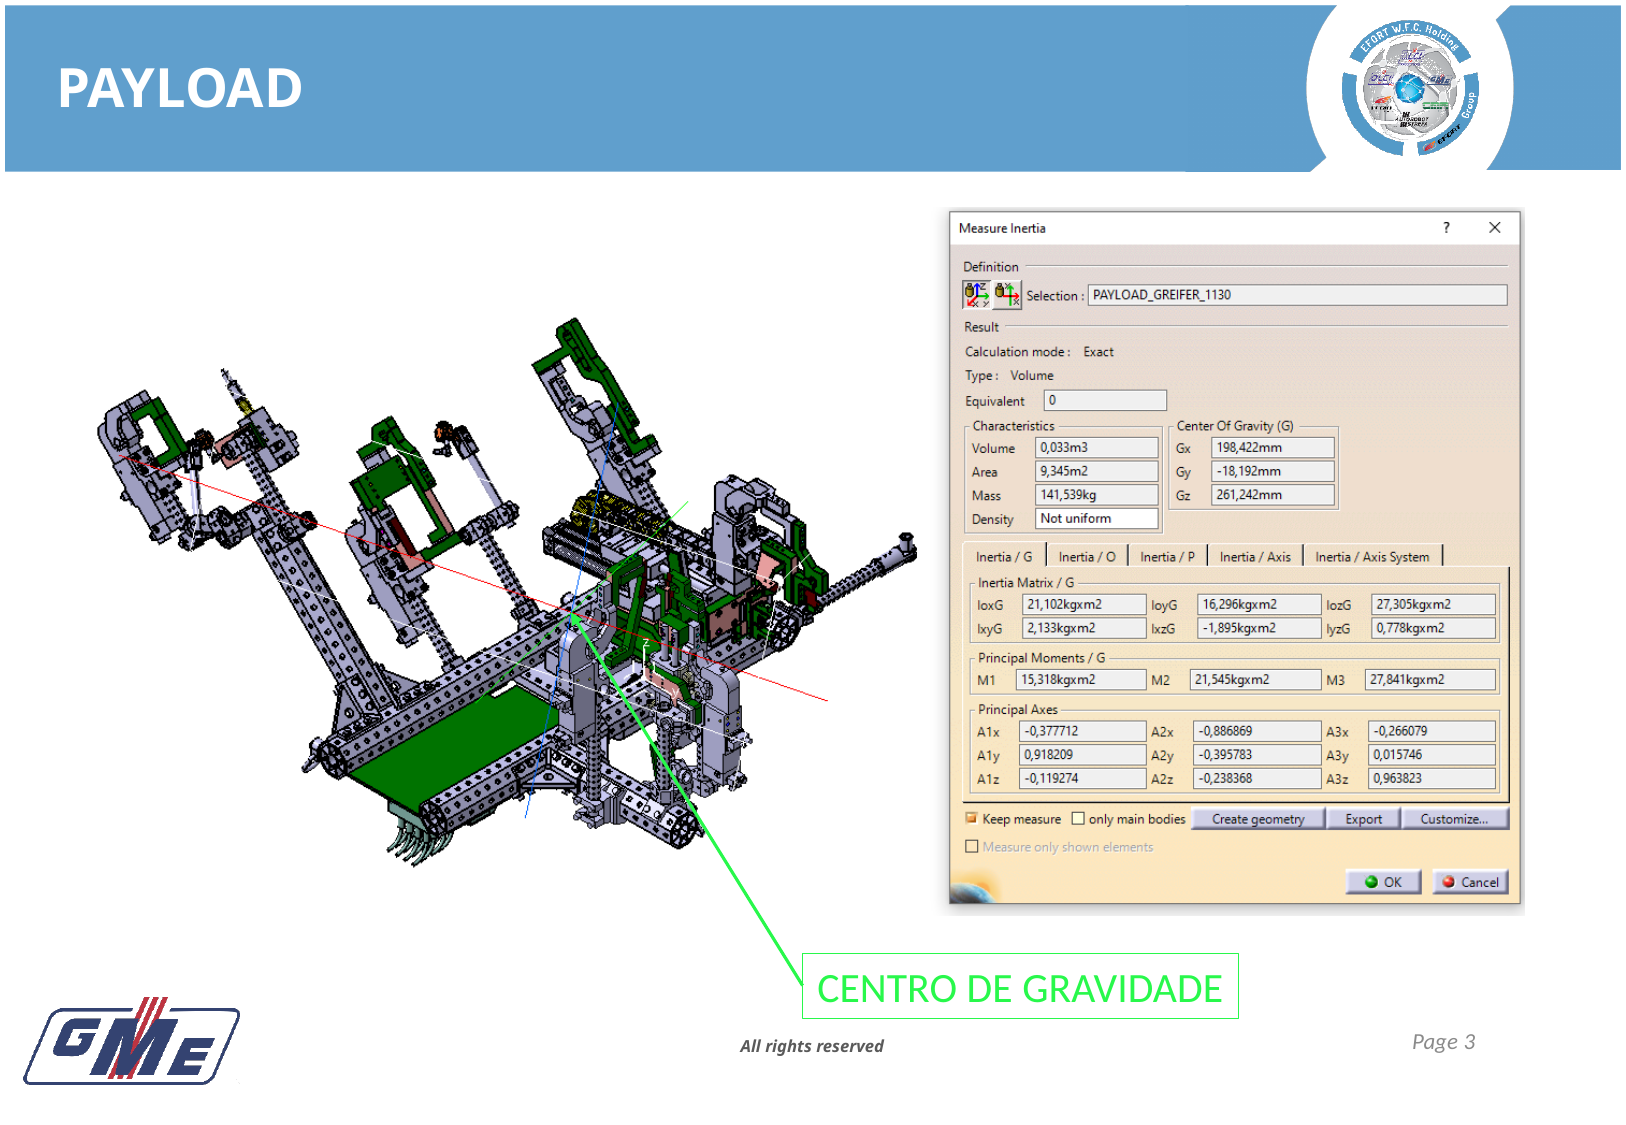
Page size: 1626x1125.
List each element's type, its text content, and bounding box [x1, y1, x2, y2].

text_box CENTRO DE GRAVIDADE [802, 953, 1239, 1018]
picture [77, 207, 1525, 916]
picture [23, 997, 240, 1085]
picture [1487, 6, 1621, 170]
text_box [570, 612, 802, 986]
picture [1189, 6, 1486, 172]
